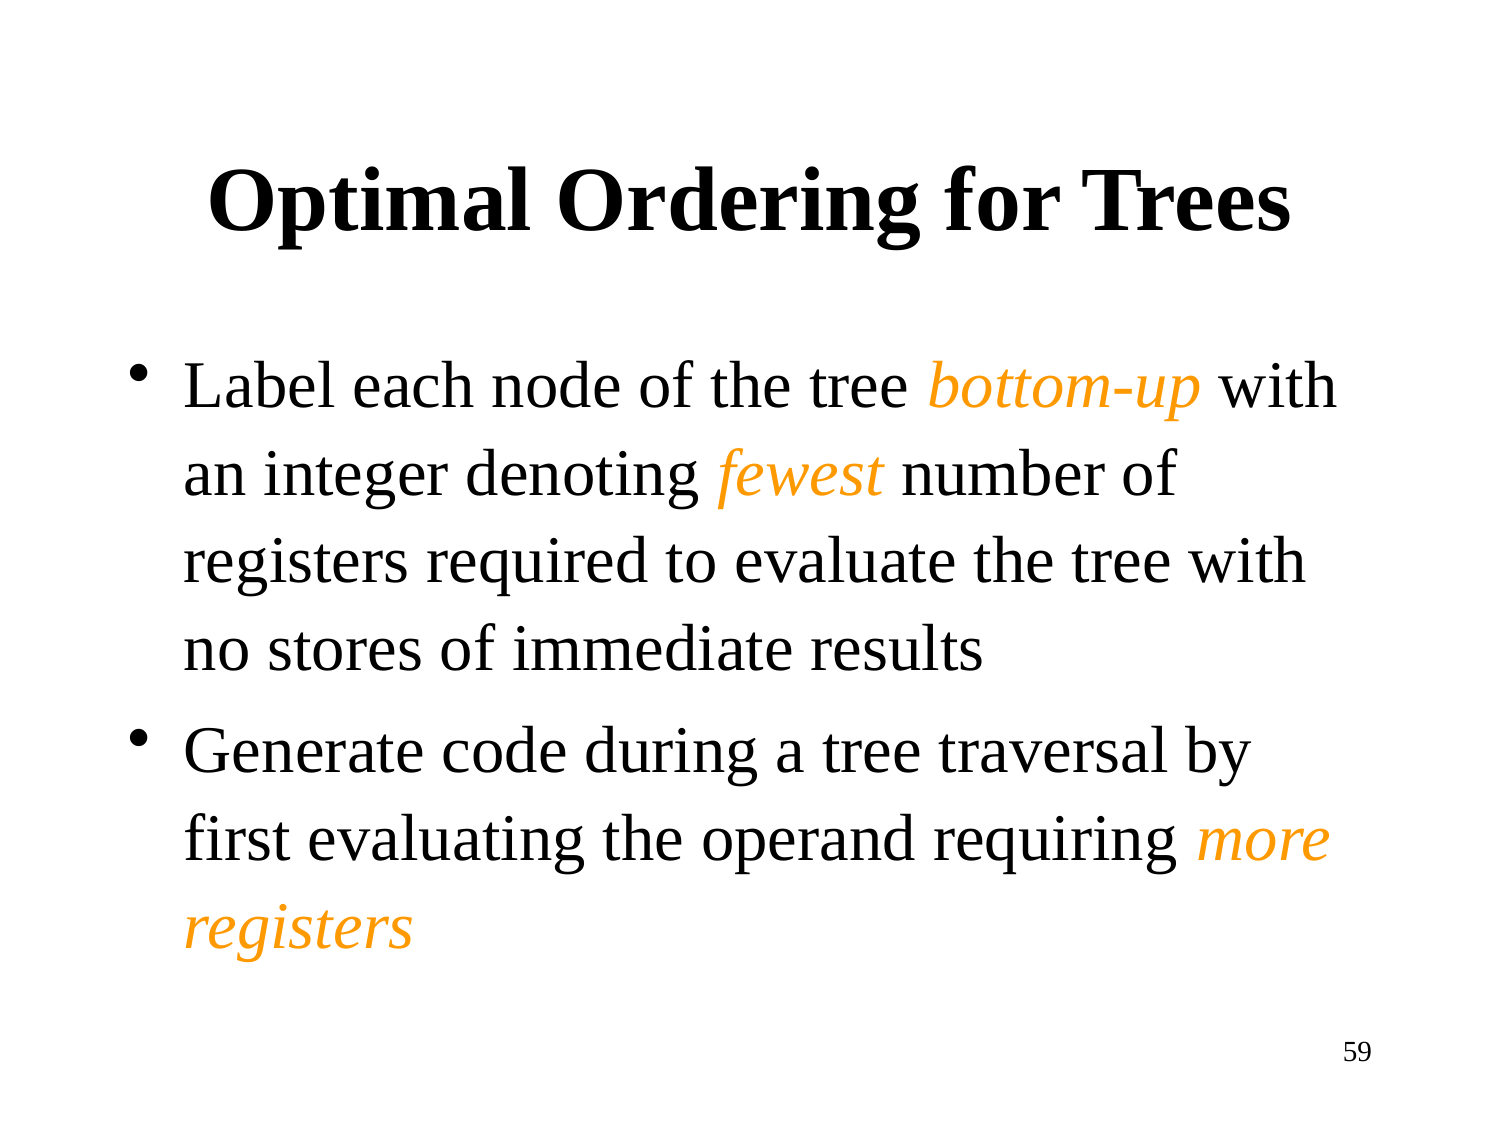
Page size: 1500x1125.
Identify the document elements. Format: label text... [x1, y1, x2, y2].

title Optimal Ordering for Trees [112, 99, 1388, 288]
list Label each node of the tree bottom-up with an integer denoting fewest number of registers required to evaluate the tree with no stores of immediate results Generate code during a tree traversal by first evaluating the operand requiring more registers [112, 324, 1388, 1000]
slide_number 59 [1074, 1025, 1388, 1100]
